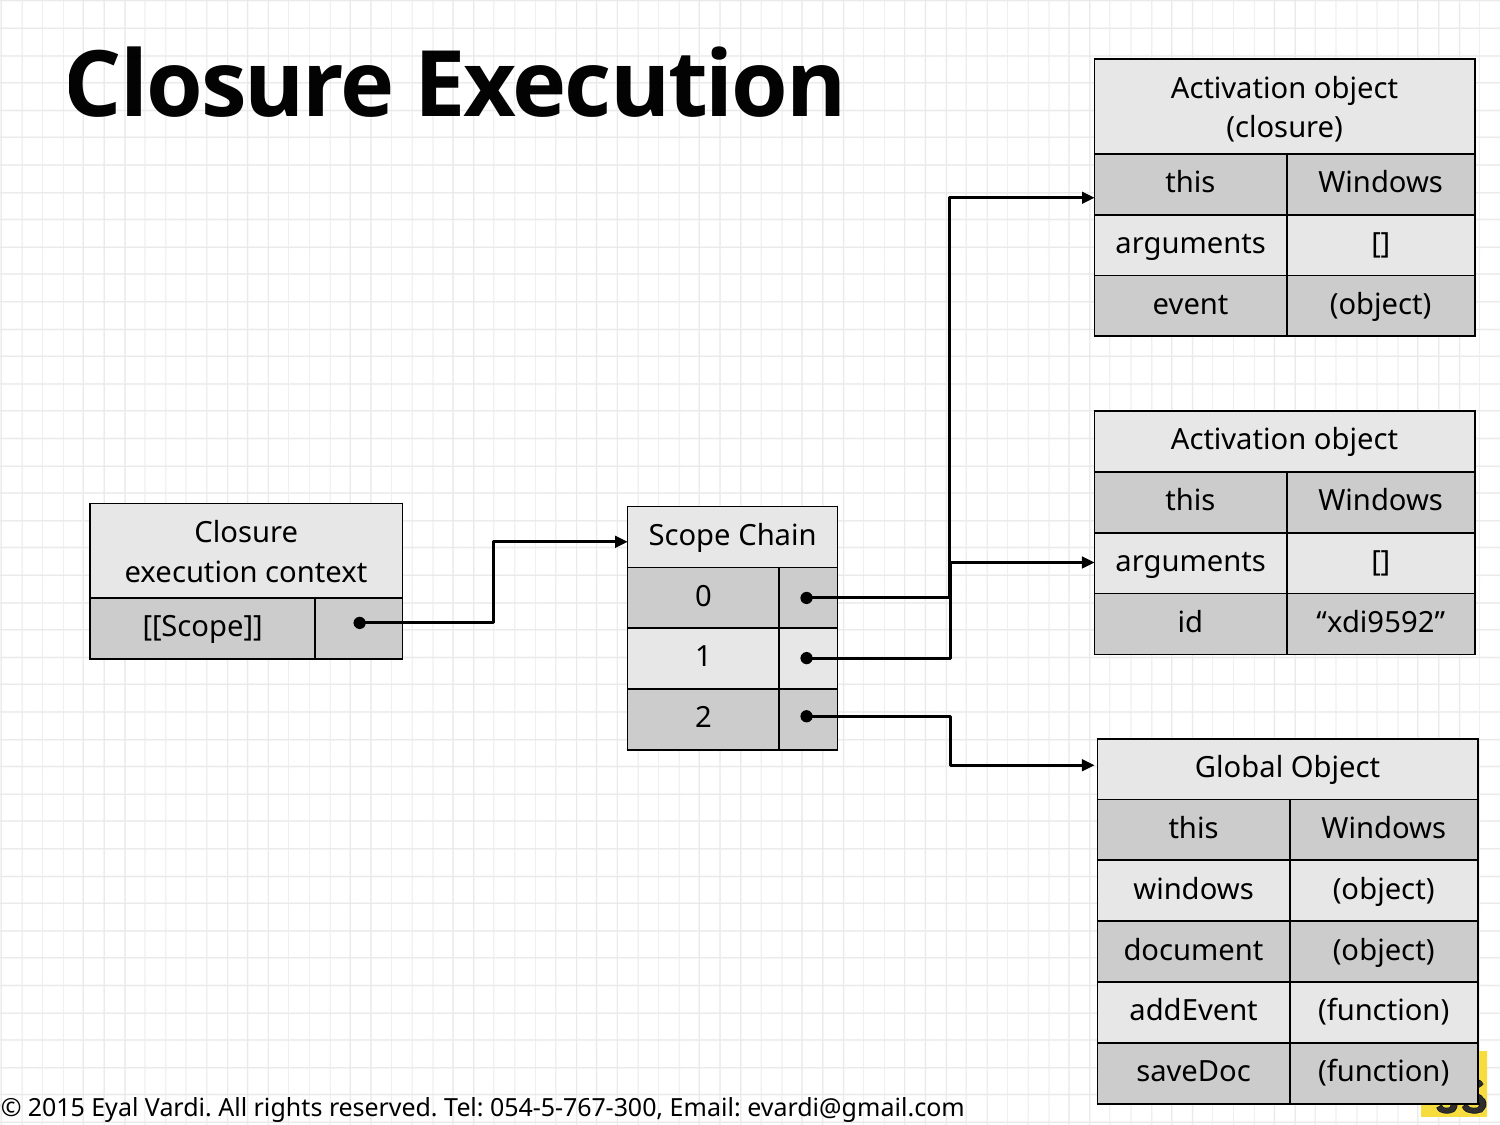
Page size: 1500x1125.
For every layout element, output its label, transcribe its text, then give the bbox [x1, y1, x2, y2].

table_cell Windows [1291, 800, 1477, 859]
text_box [806, 562, 1095, 659]
table_header Activation object (closure) [1095, 60, 1474, 153]
table_cell arguments [1095, 216, 1286, 275]
picture [0, 0, 1500, 1125]
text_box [806, 716, 1095, 766]
table_cell 1 [628, 629, 778, 688]
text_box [747, 251, 1154, 540]
table_cell this [1157, 473, 1286, 532]
table_cell [] [1288, 216, 1474, 275]
table_header Scope Chain [628, 507, 837, 567]
table_cell arguments [1095, 534, 1286, 593]
table_cell id [1100, 594, 1286, 654]
table_cell 0 [630, 568, 778, 627]
table_cell document [1098, 922, 1289, 981]
table_cell (object) [1291, 922, 1477, 981]
table_cell [[Scope]] [91, 599, 314, 658]
title Closure Execution [63, 37, 1436, 138]
table_cell [780, 568, 801, 627]
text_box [359, 541, 628, 624]
table_header Global Object [1098, 740, 1477, 799]
table_header Activation object [1157, 412, 1474, 471]
table_cell windows [1098, 861, 1289, 920]
table_cell (object) [1291, 861, 1477, 920]
table_cell “xdi9592” [1288, 594, 1474, 654]
table_cell this [1098, 800, 1289, 859]
table_cell [780, 629, 837, 688]
table_cell [] [1288, 534, 1474, 593]
table_cell Windows [1288, 473, 1474, 532]
table_cell saveDoc [1098, 1044, 1289, 1103]
table_header Closure execution context [91, 504, 402, 597]
table_cell [316, 599, 402, 658]
table_cell this [1095, 155, 1286, 214]
table_cell 2 [628, 690, 778, 749]
table_cell event [1157, 276, 1286, 335]
table_cell (object) [1288, 276, 1474, 335]
table_cell (function) [1291, 983, 1477, 1042]
table_cell (function) [1291, 1044, 1477, 1103]
table_cell [780, 690, 837, 749]
table_cell addEvent [1098, 983, 1289, 1042]
table_cell Windows [1288, 155, 1474, 214]
